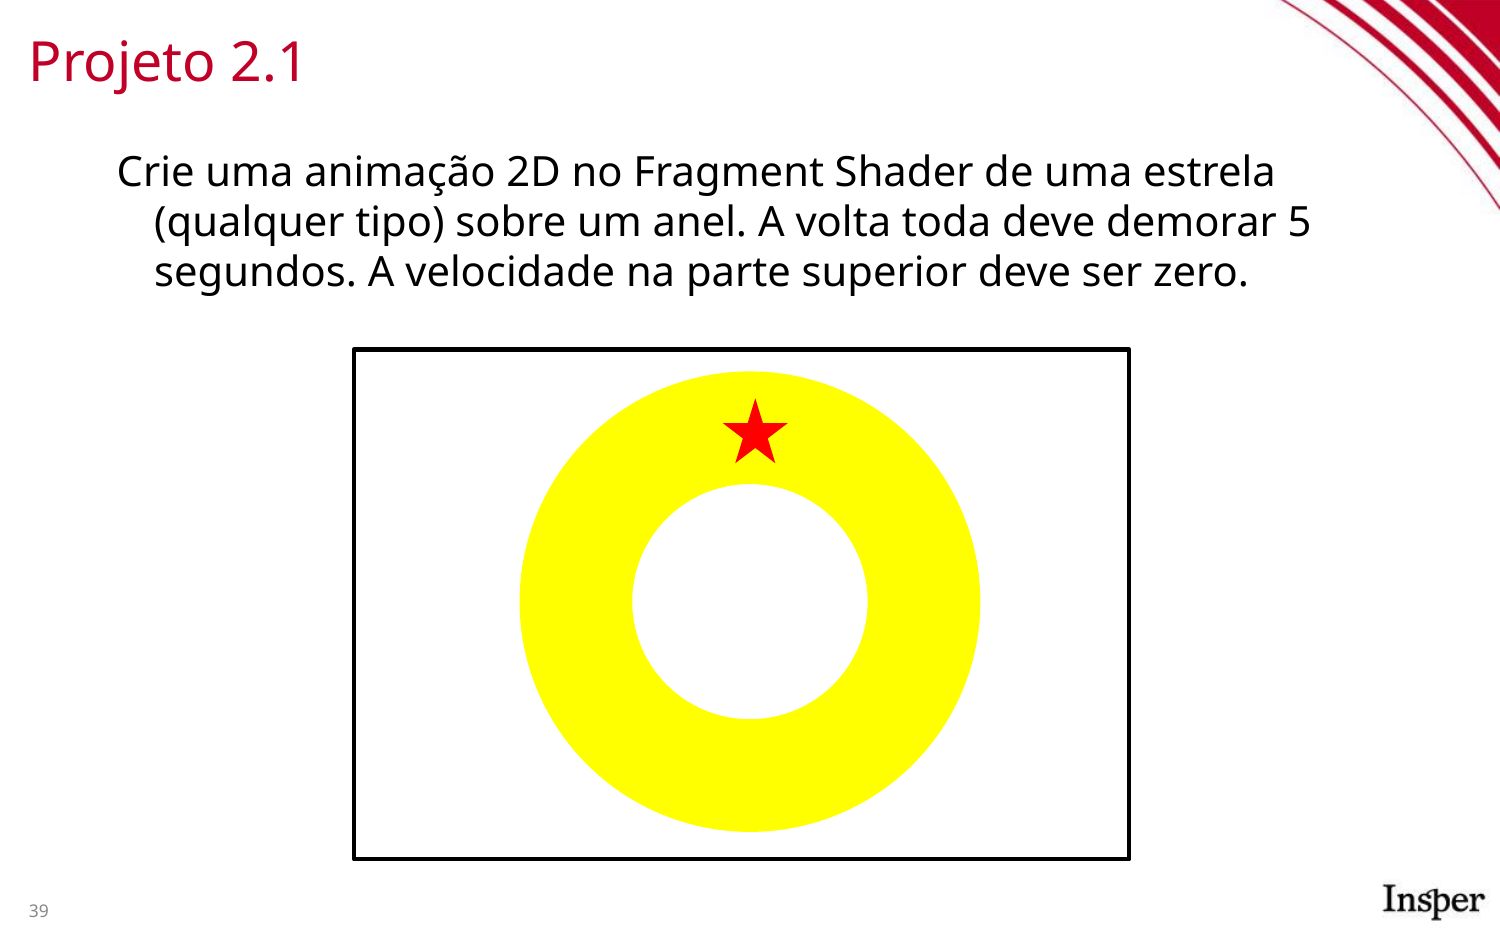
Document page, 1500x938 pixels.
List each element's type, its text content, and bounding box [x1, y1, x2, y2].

list Crie uma animação 2D no Fragment Shader de uma estrela (qualquer tipo) sobre um anel. A volta toda deve demorar 5 segundos. A velocidade na parte superior deve ser zero. [64, 137, 1447, 876]
picture [249, 0, 1500, 938]
slide_number 39 [0, 887, 78, 938]
text_box [352, 347, 1131, 861]
title Projeto 2.1 [13, 18, 1397, 104]
